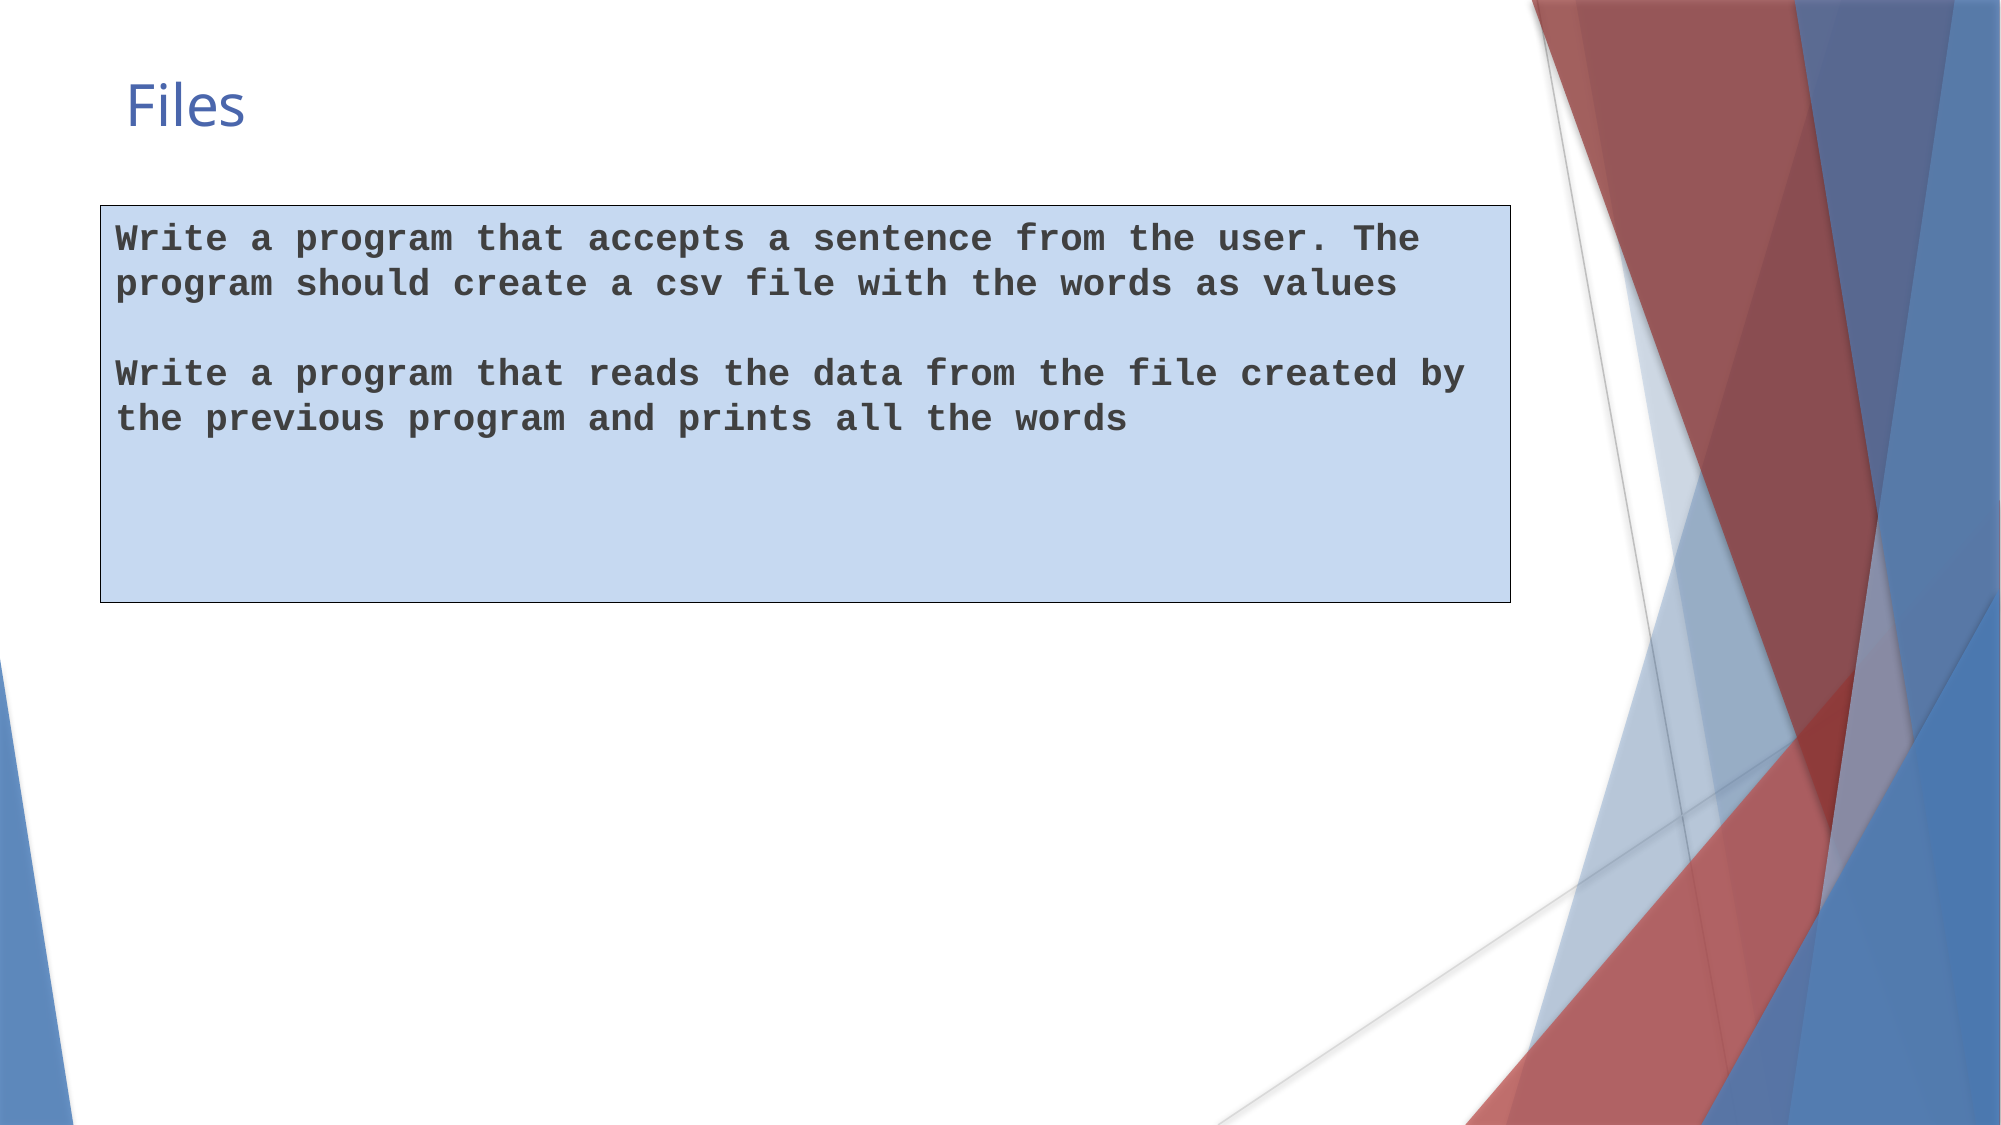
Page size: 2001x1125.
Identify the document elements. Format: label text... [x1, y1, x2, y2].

text_box Write a program that accepts a sentence from the user. The program should create a csv file with the words as values Write a program that reads the data from the file created by the previous program and prints all the words [100, 205, 1511, 603]
text_box Files [111, 60, 1522, 158]
